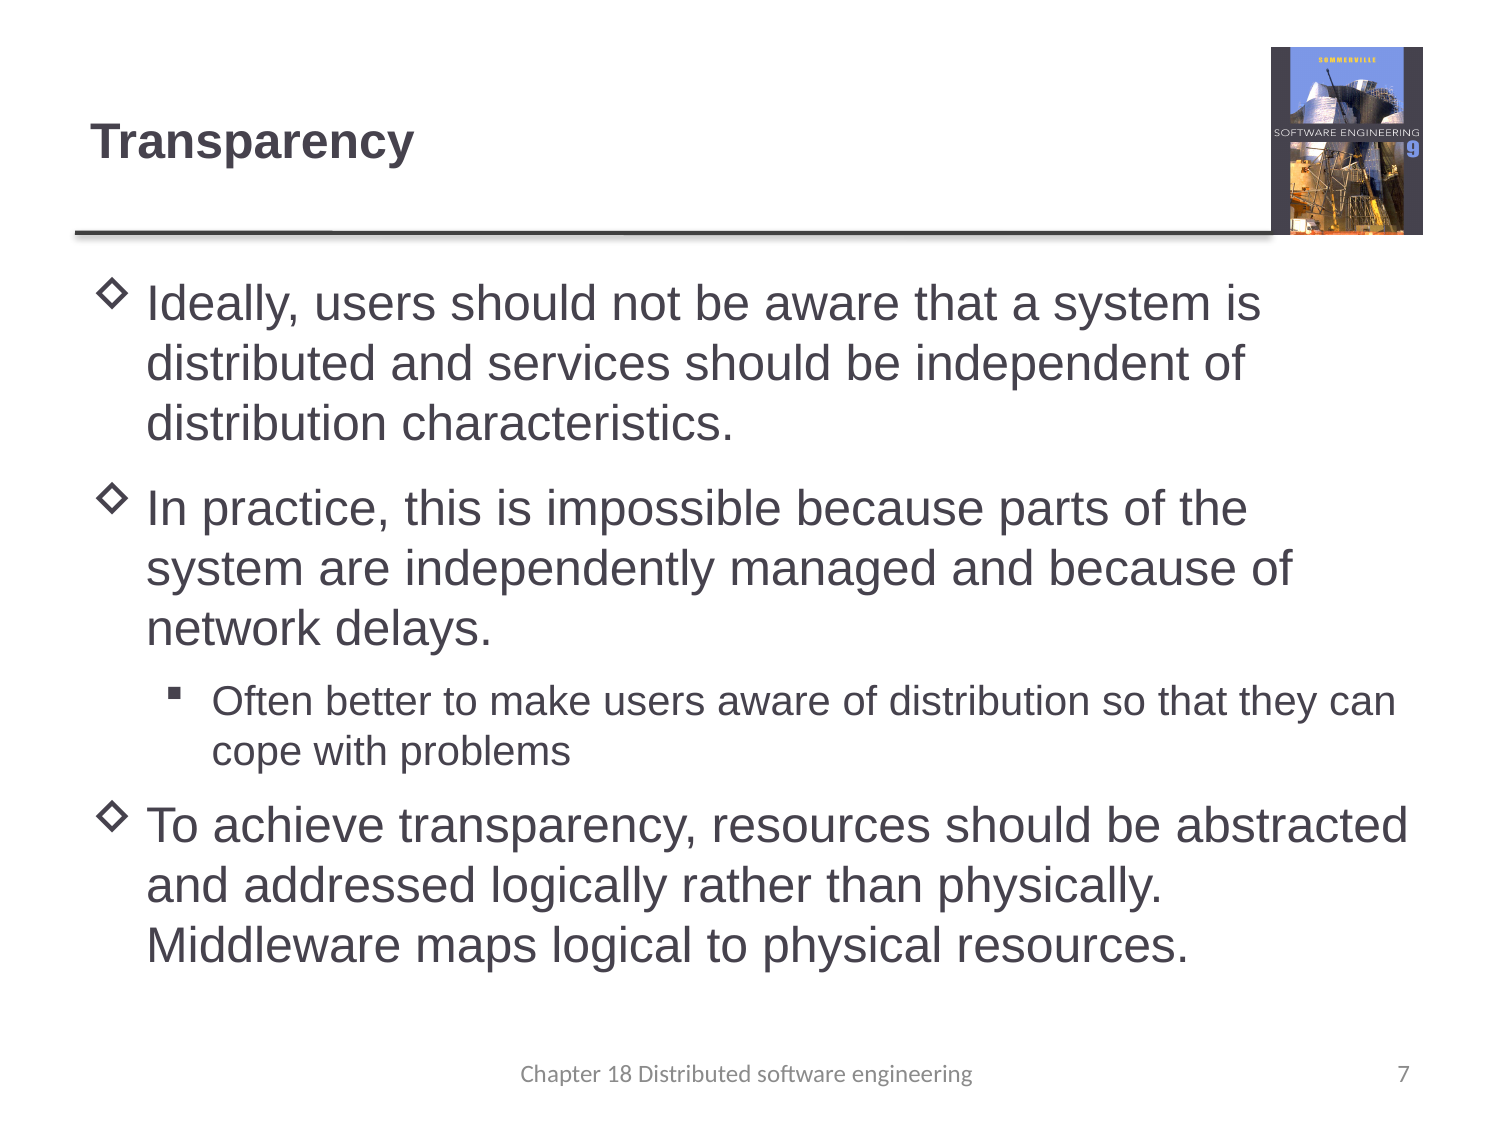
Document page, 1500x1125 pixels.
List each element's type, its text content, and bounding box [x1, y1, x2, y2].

picture [1272, 47, 1423, 235]
title Transparency [74, 44, 1272, 233]
footer Chapter 18 Distributed software engineering [446, 1042, 1048, 1103]
list Ideally, users should not be aware that a system is distributed and services should be independent of distribution characteristics. In practice, this is impossible because parts of the system are independently managed and because of network delays. Often better to make users aware of distribution so that they can cope with problems To achieve transparency, resources should be abstracted and addressed logically rather than physically. Middleware maps logical to physical resources. [75, 262, 1425, 1005]
slide_number 7 [1074, 1042, 1425, 1103]
